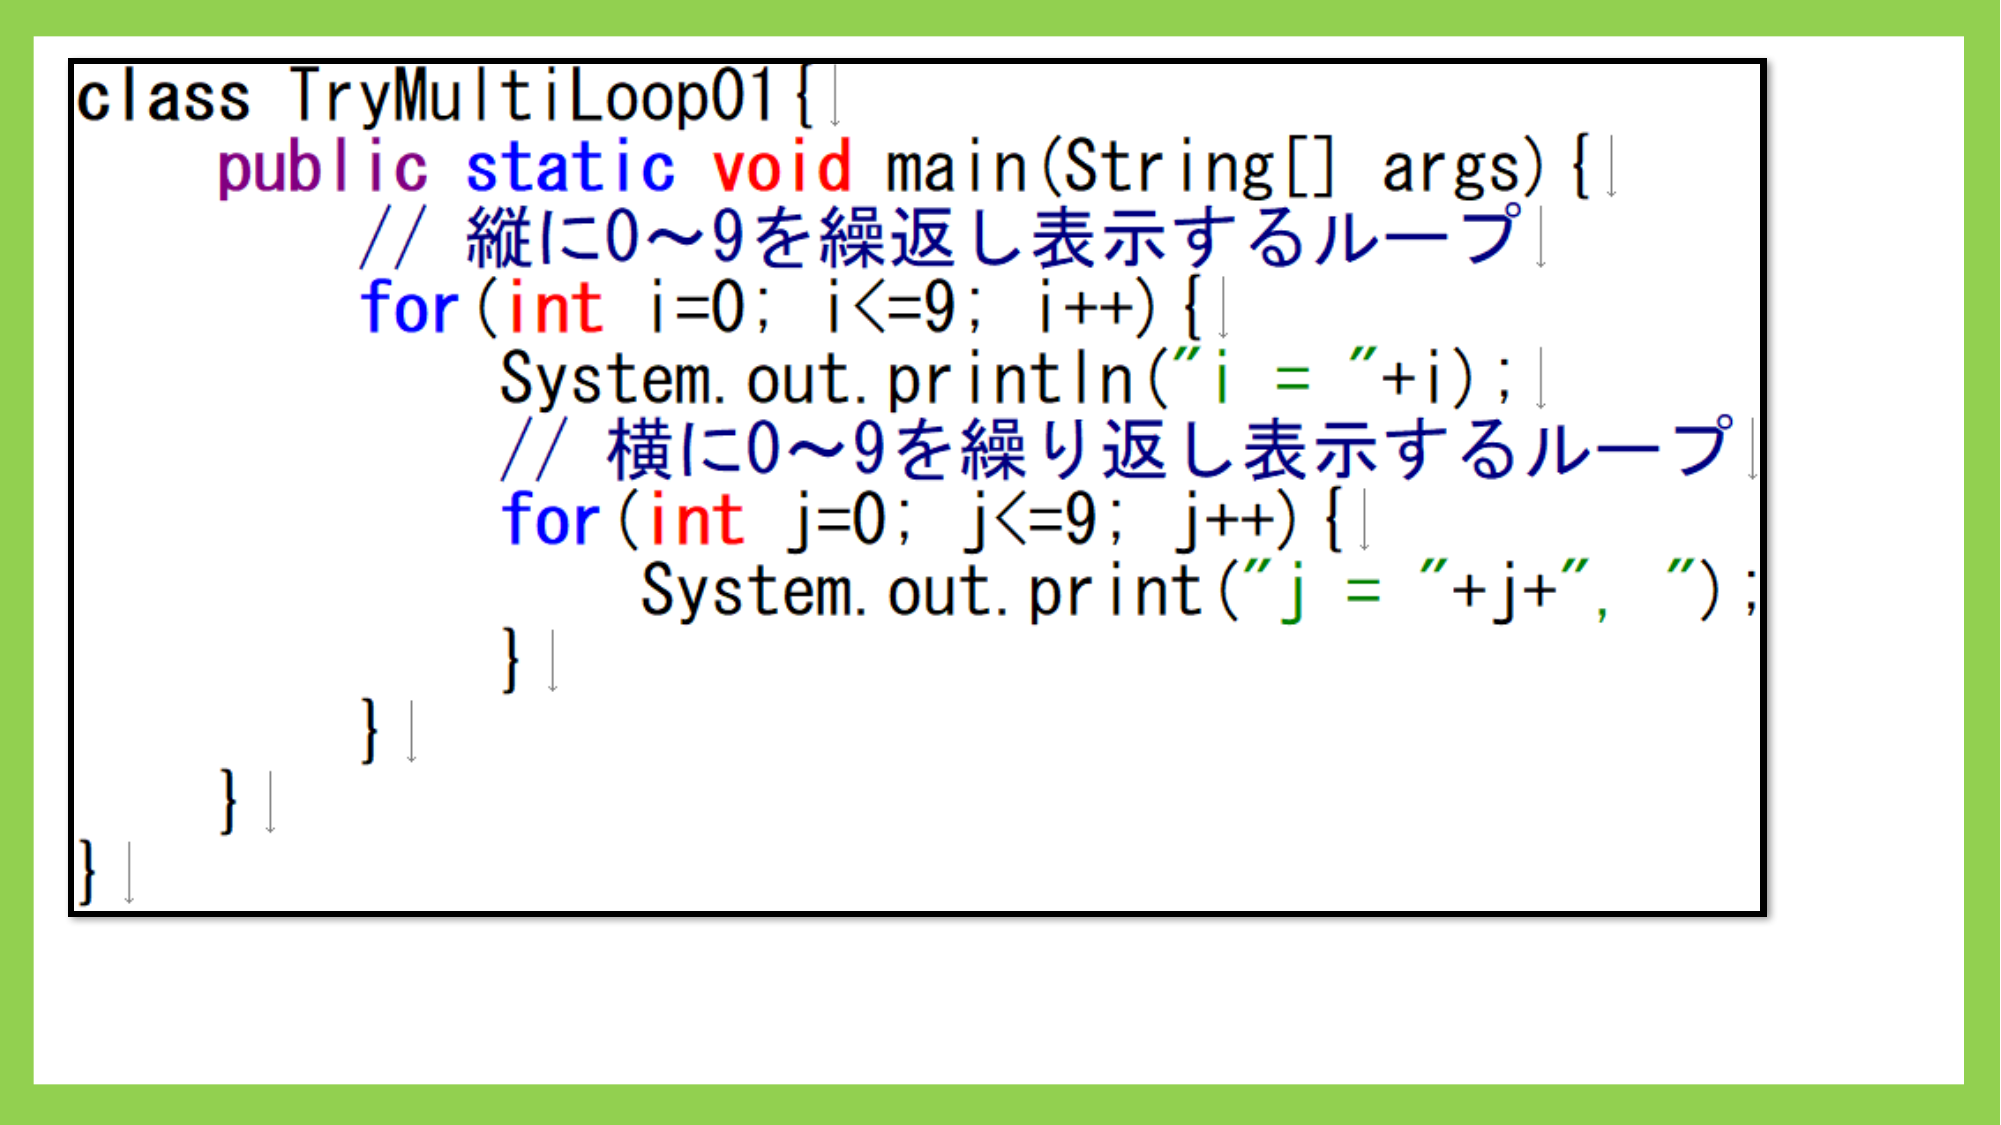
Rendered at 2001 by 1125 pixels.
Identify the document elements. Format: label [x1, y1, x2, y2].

picture [73, 63, 1761, 911]
